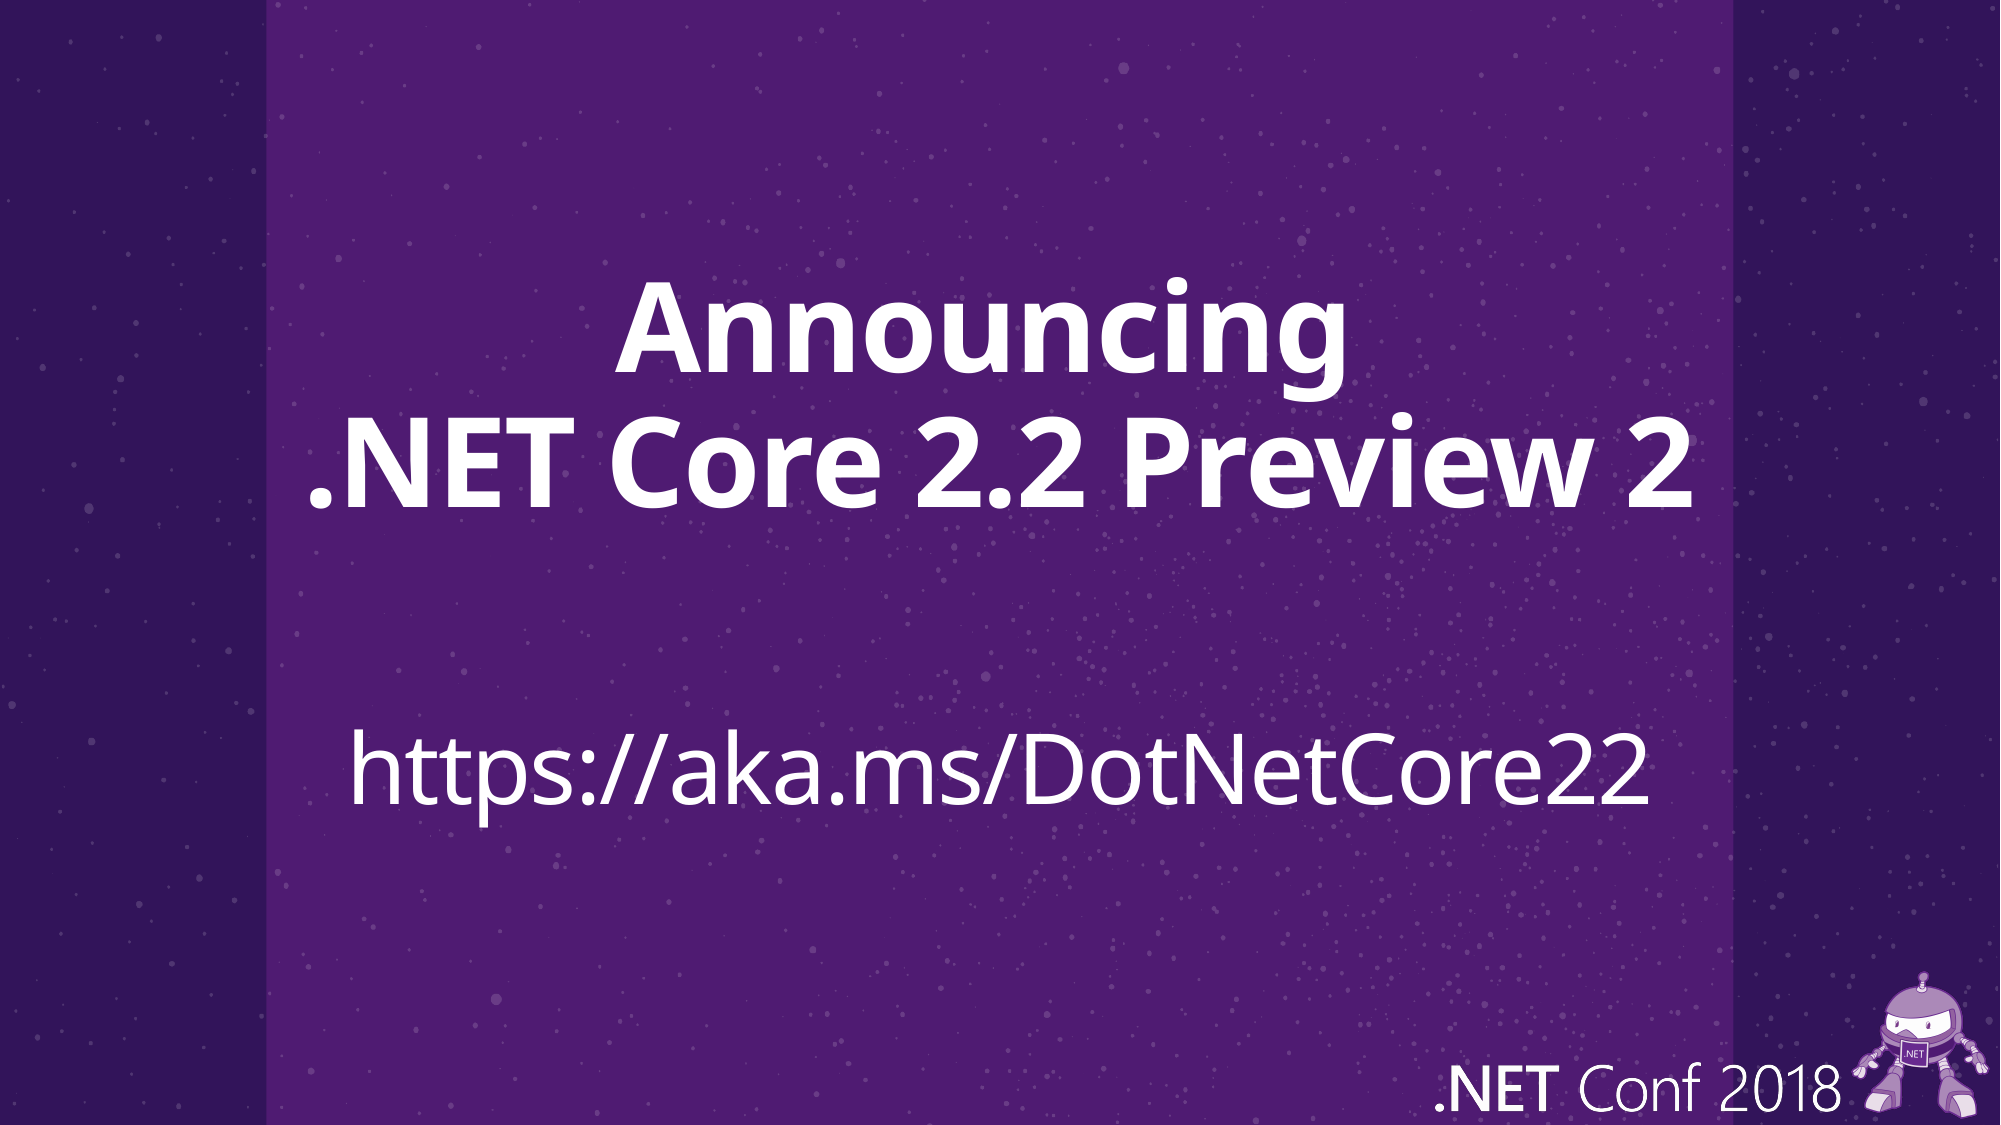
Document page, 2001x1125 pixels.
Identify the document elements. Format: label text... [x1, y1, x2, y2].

text_box Announcing .NET Core 2.2 Preview 2 https://aka.ms/DotNetCore22 [267, 249, 1733, 876]
picture [1, 0, 1999, 1125]
